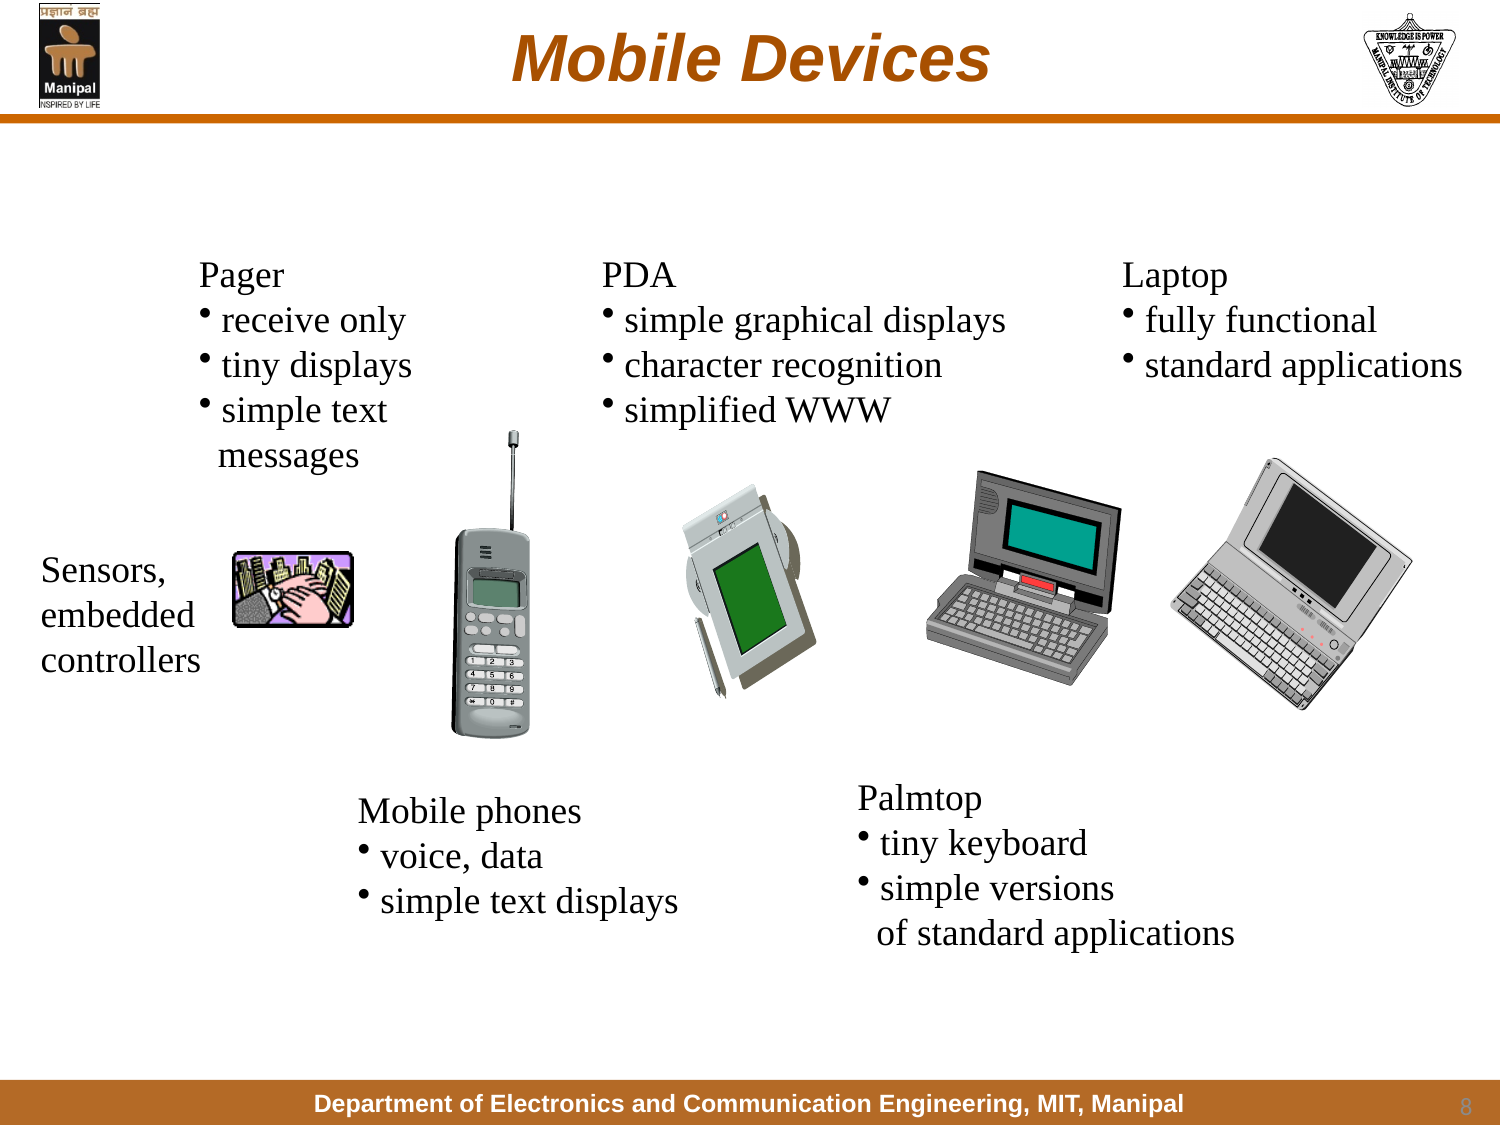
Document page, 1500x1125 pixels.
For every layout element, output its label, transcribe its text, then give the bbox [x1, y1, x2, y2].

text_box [24, 242, 1480, 963]
picture [39, 3, 77, 108]
title Mobile Devices [77, 0, 1428, 124]
slide_number 8 [1137, 1074, 1488, 1125]
